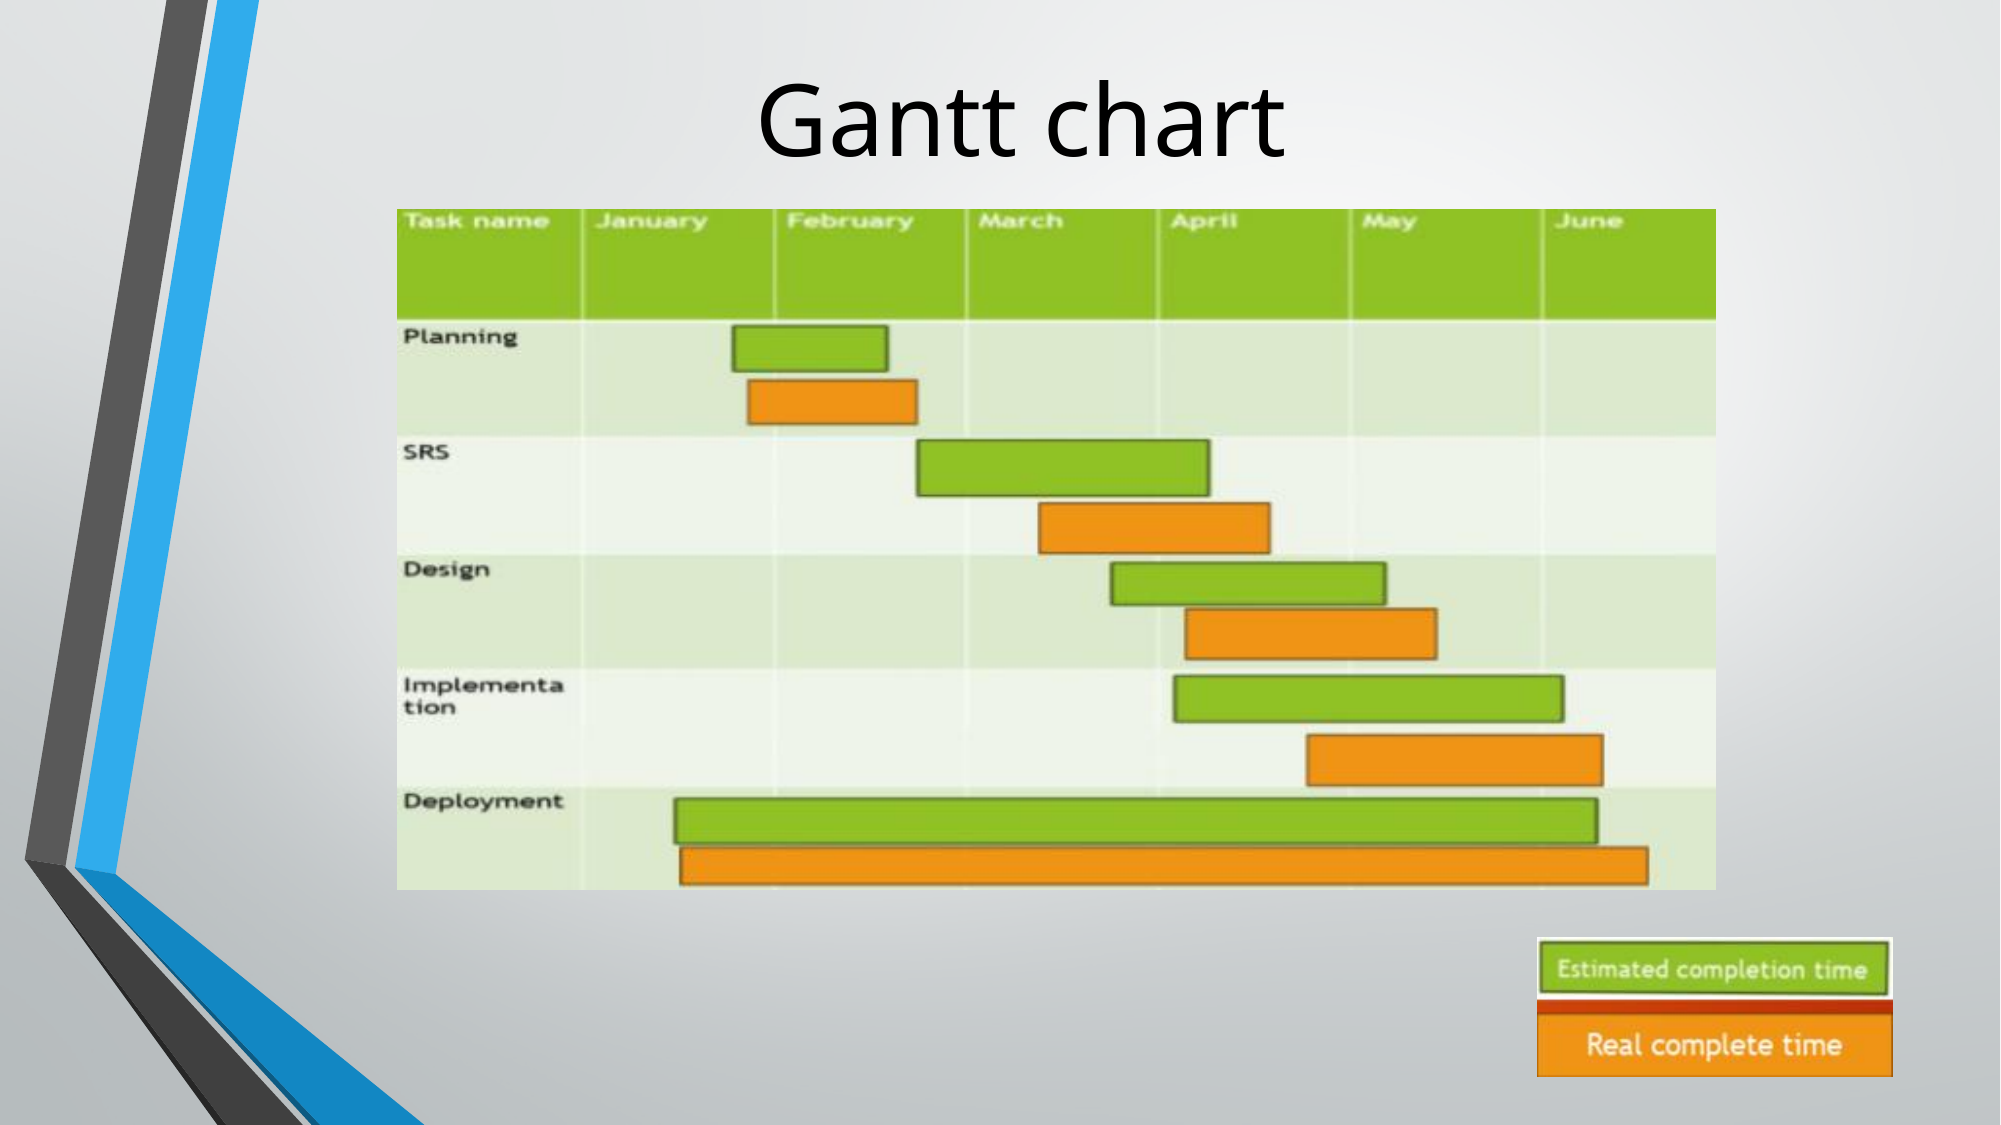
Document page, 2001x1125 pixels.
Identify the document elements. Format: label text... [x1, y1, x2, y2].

title Gantt chart [653, 22, 1390, 209]
picture [1537, 937, 1893, 1078]
picture [396, 209, 1716, 890]
